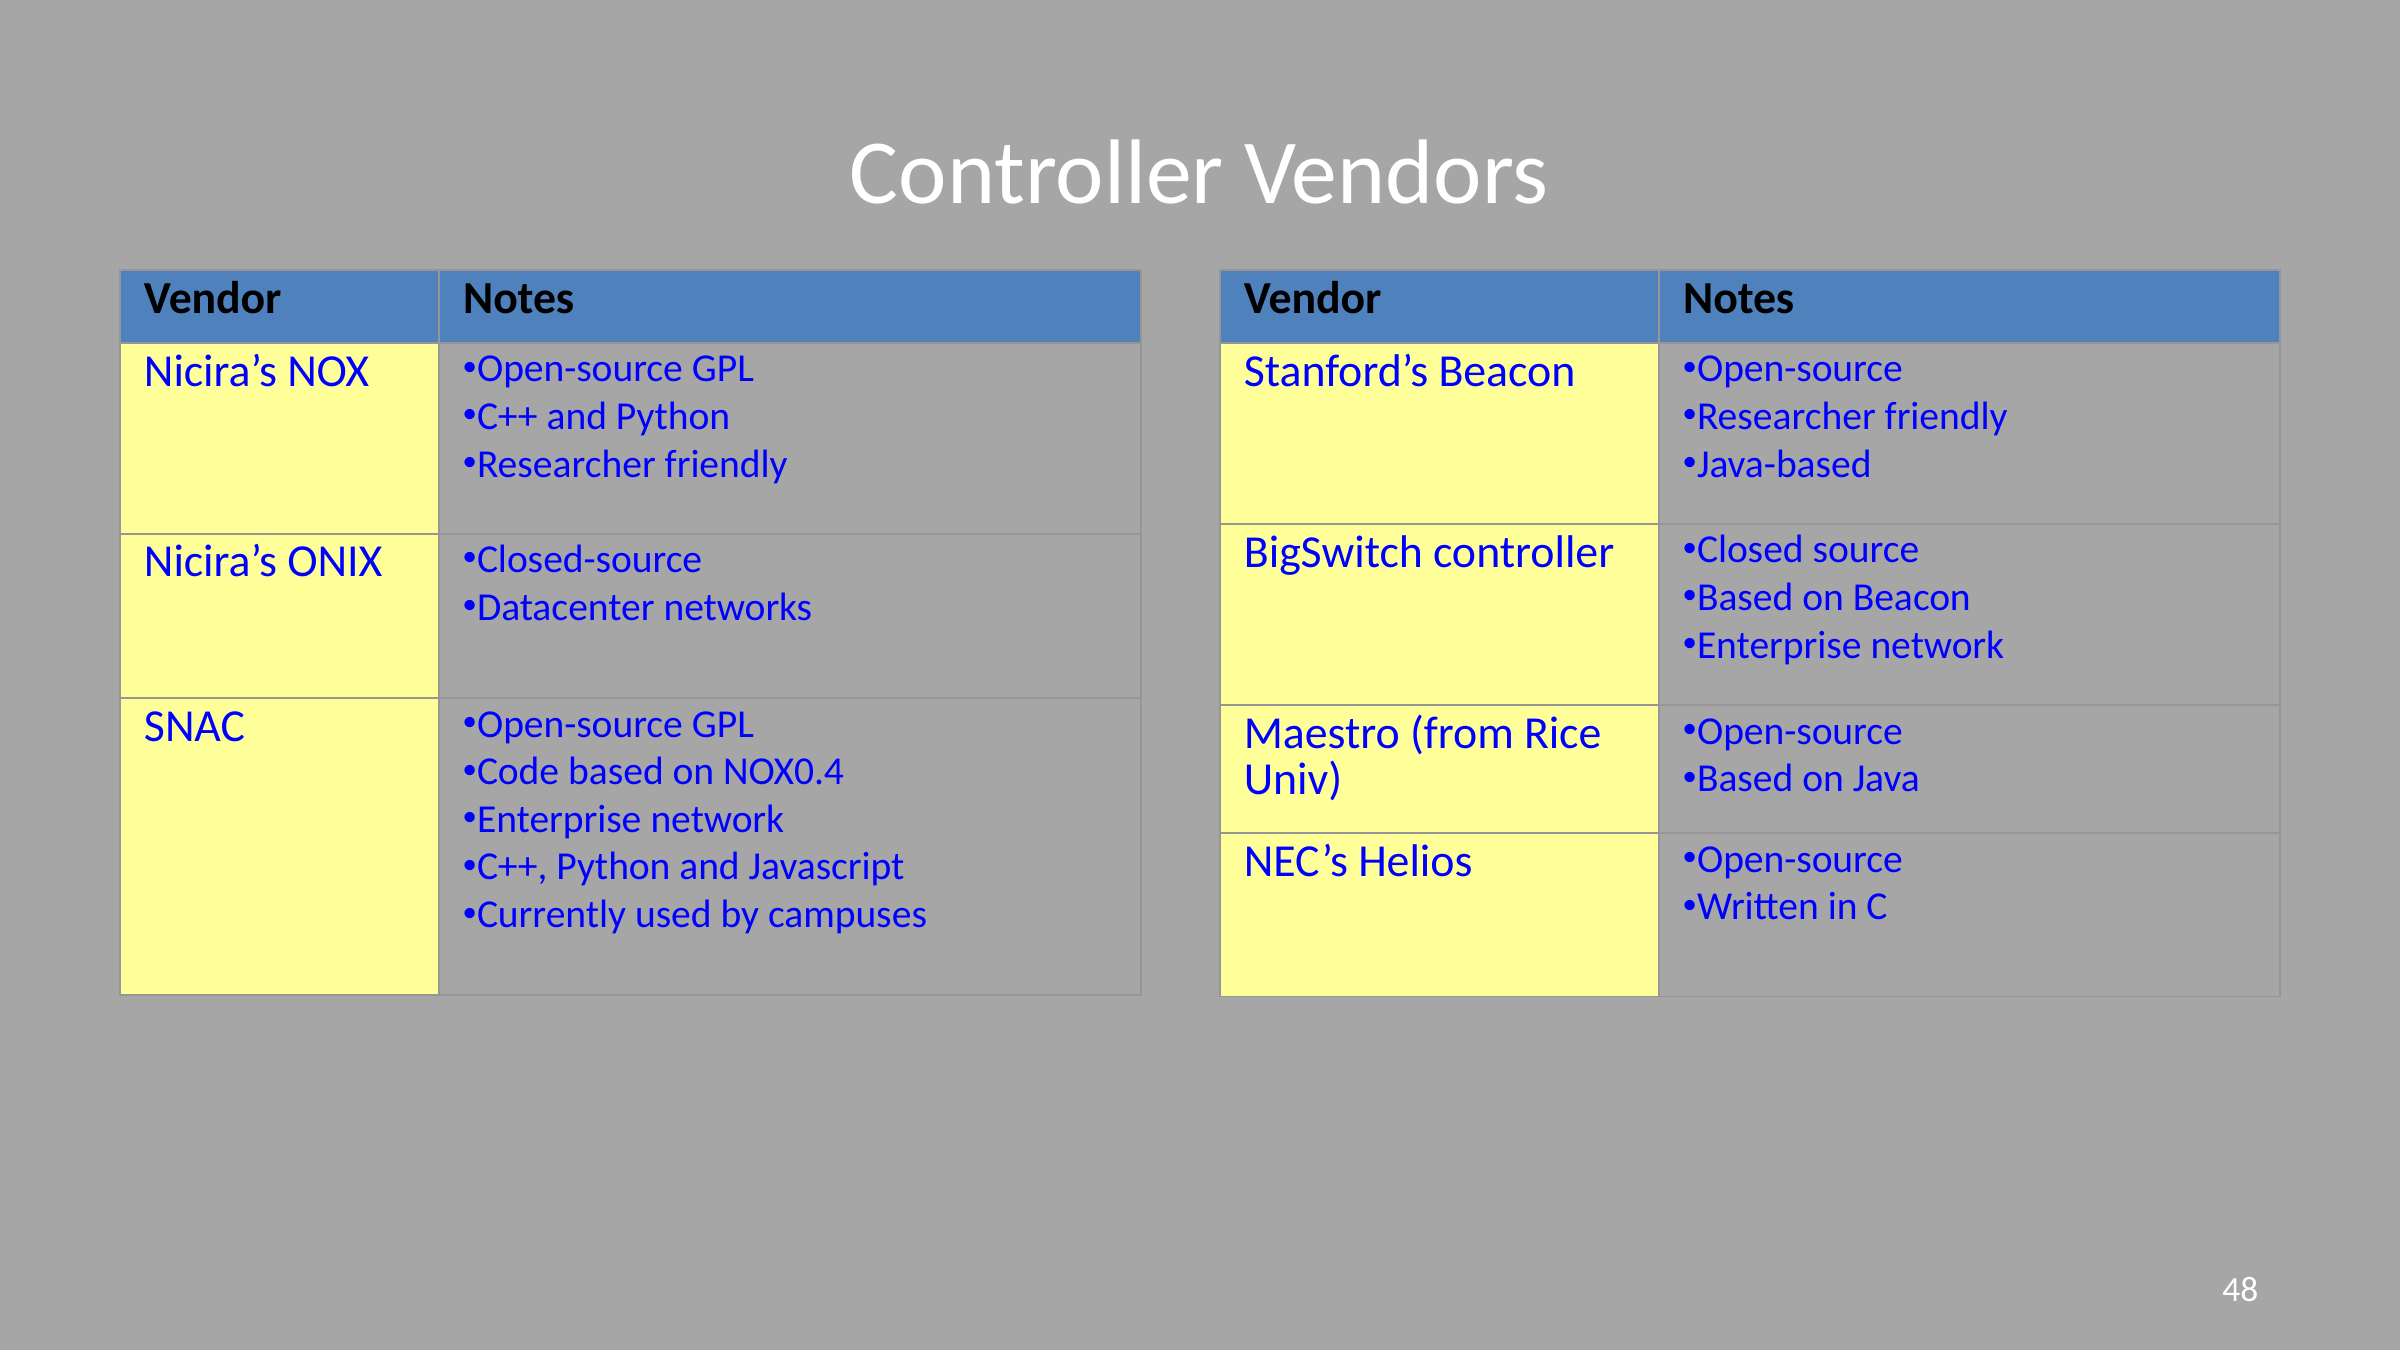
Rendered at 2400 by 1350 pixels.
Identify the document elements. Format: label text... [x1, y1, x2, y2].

table_cell Open-source Based on Java [1660, 706, 2279, 832]
table_cell Open-source GPL C++ and Python Researcher friendly [440, 344, 1140, 533]
table_cell SNAC [121, 699, 438, 994]
table_header Notes [440, 271, 1140, 342]
table_cell Open-source Written in C [1660, 834, 2279, 996]
table_header Notes [1660, 271, 2279, 342]
table_cell Maestro (from Rice Univ) [1221, 706, 1658, 832]
table_cell Closed-source Datacenter networks [440, 535, 1140, 697]
table_header Vendor [121, 271, 438, 342]
table_header Vendor [1221, 271, 1658, 342]
table_cell Open-source GPL Code based on NOX0.4 Enterprise network C++, Python and Javascript Currently used by campuses [440, 699, 1140, 994]
title Controller Vendors [120, 54, 2280, 279]
table_cell Closed source Based on Beacon Enterprise network [1660, 525, 2279, 704]
table_cell NEC’s Helios [1221, 834, 1658, 996]
table_cell Stanford’s Beacon [1221, 344, 1658, 523]
table_cell BigSwitch controller [1221, 525, 1658, 704]
table_cell Nicira’s NOX [121, 344, 438, 533]
text_box 48 [1719, 1251, 2280, 1324]
table_cell Nicira’s ONIX [121, 535, 438, 697]
table_cell Open-source Researcher friendly Java-based [1660, 344, 2279, 523]
